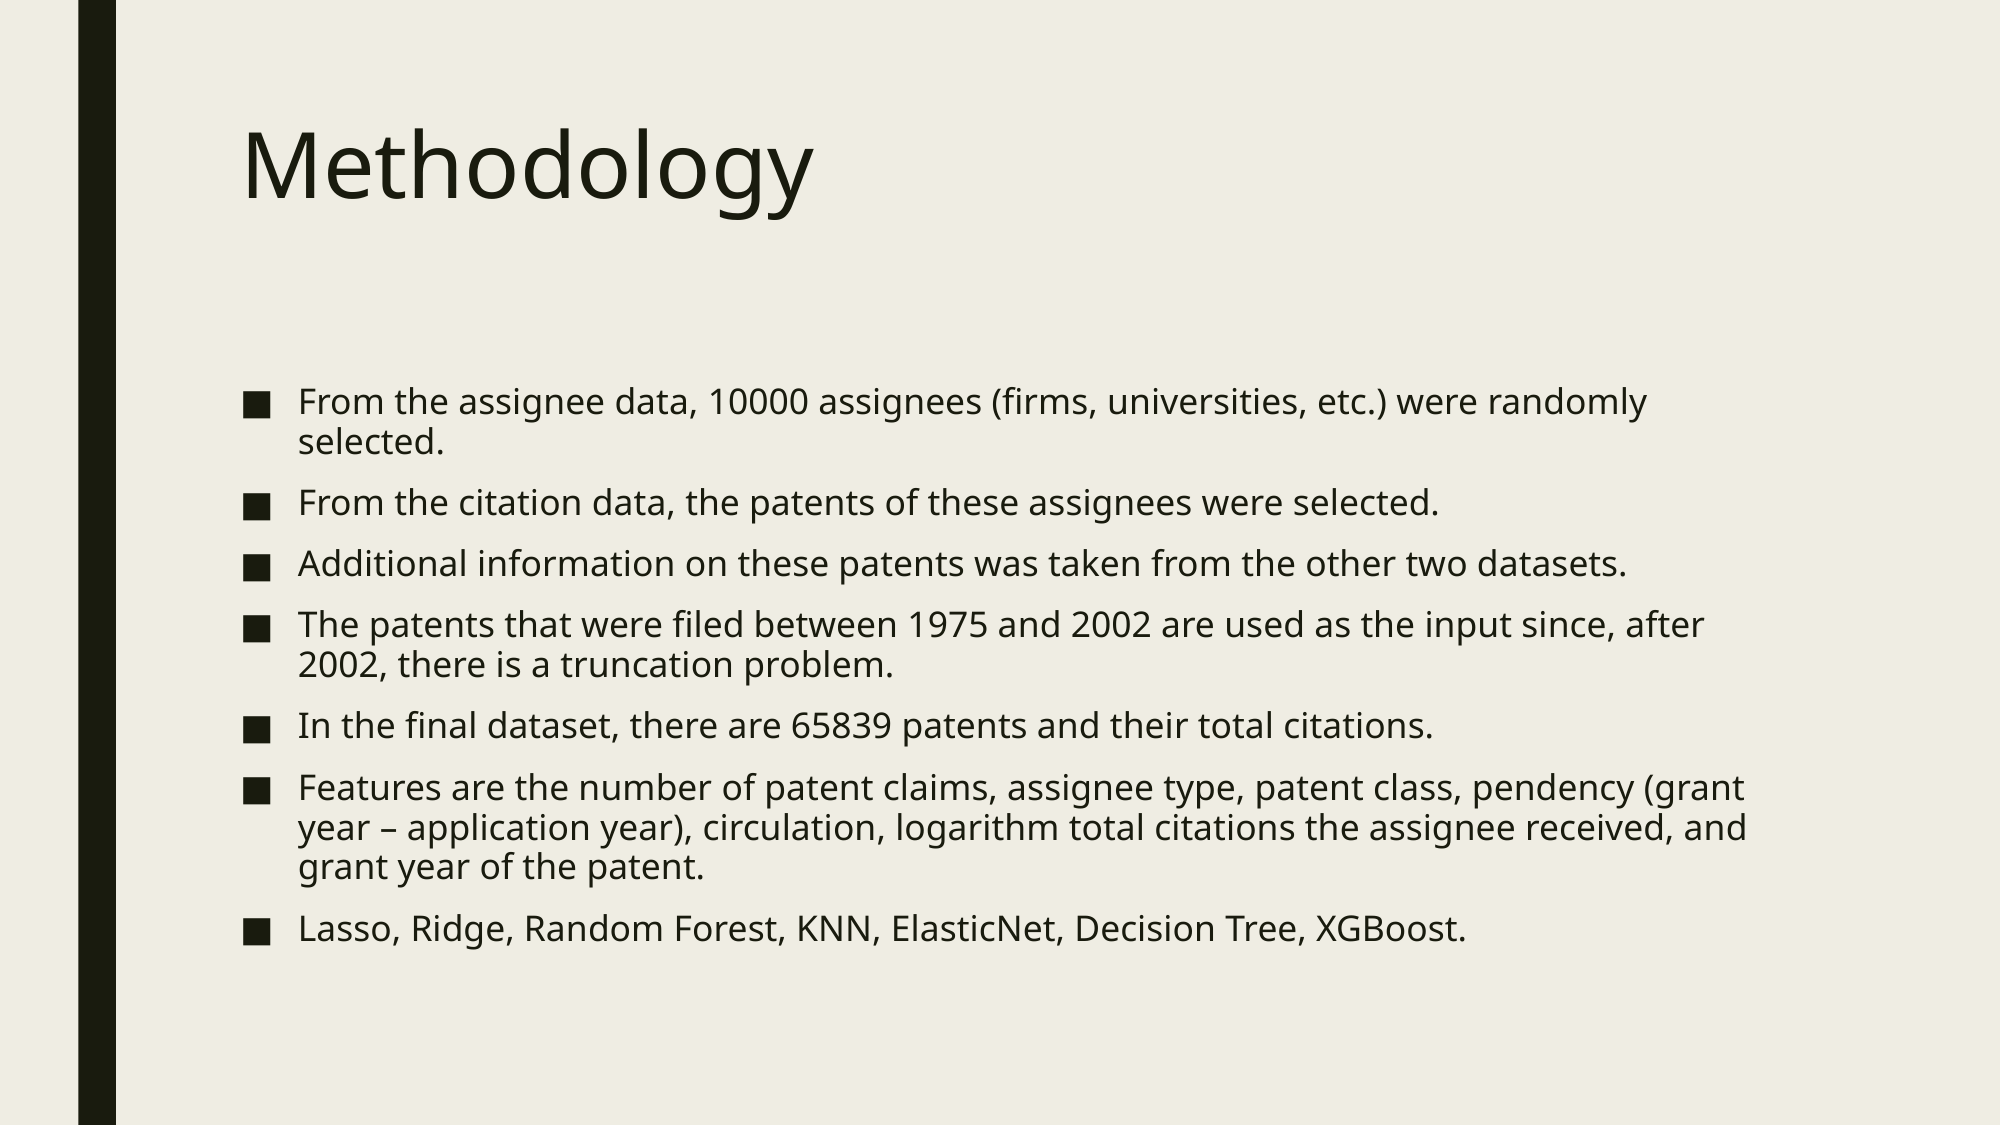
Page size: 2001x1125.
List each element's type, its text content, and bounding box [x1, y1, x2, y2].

title Methodology [225, 112, 1800, 357]
list From the assignee data, 10000 assignees (firms, universities, etc.) were randomly selected. From the citation data, the patents of these assignees were selected. Additional information on these patents was taken from the other two datasets. The patents that were filed between 1975 and 2002 are used as the input since, after 2002, there is a truncation problem. In the final dataset, there are 65839 patents and their total citations. Features are the number of patent claims, assignee type, patent class, pendency (grant year – application year), circulation, logarithm total citations the assignee received, and grant year of the patent. Lasso, Ridge, Random Forest, KNN, ElasticNet, Decision Tree, XGBoost. [225, 375, 1800, 963]
